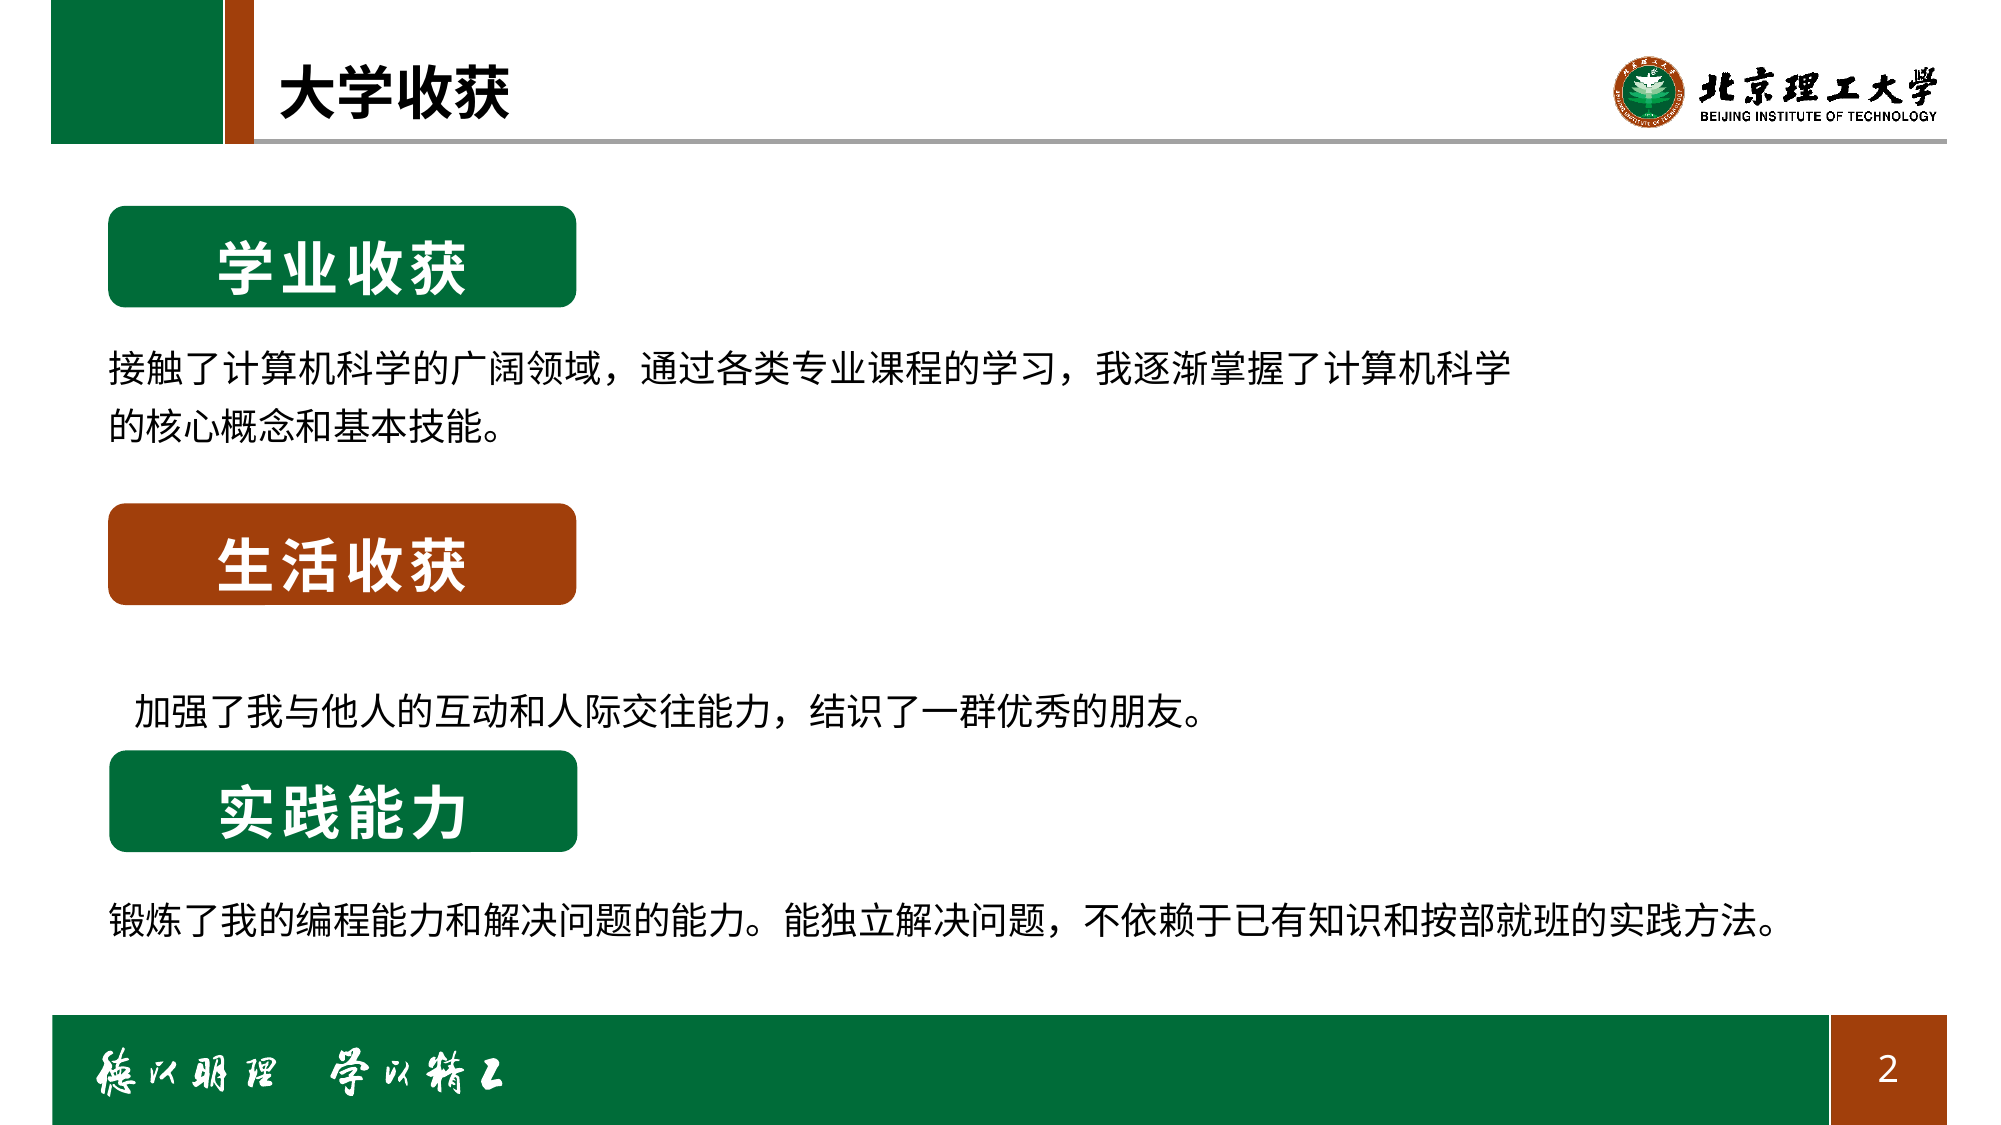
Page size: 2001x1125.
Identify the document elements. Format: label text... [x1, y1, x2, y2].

title 大学收获 [263, 56, 1682, 136]
text_box 学业收获 [108, 205, 577, 308]
text_box 接触了计算机科学的广阔领域，通过各类专业课程的学习，我逐渐掌握了计算机科学的核心概念和基本技能。 [108, 331, 1514, 514]
picture [1682, 56, 1937, 128]
text_box 实践能力 [109, 750, 578, 853]
text_box 加强了我与他人的互动和人际交往能力，结识了一群优秀的朋友。 [134, 674, 1916, 733]
text_box 生活收获 [108, 514, 577, 606]
text_box 锻炼了我的编程能力和解决问题的能力。能独立解决问题，不依赖于已有知识和按部就班的实践方法。 [108, 883, 1890, 943]
